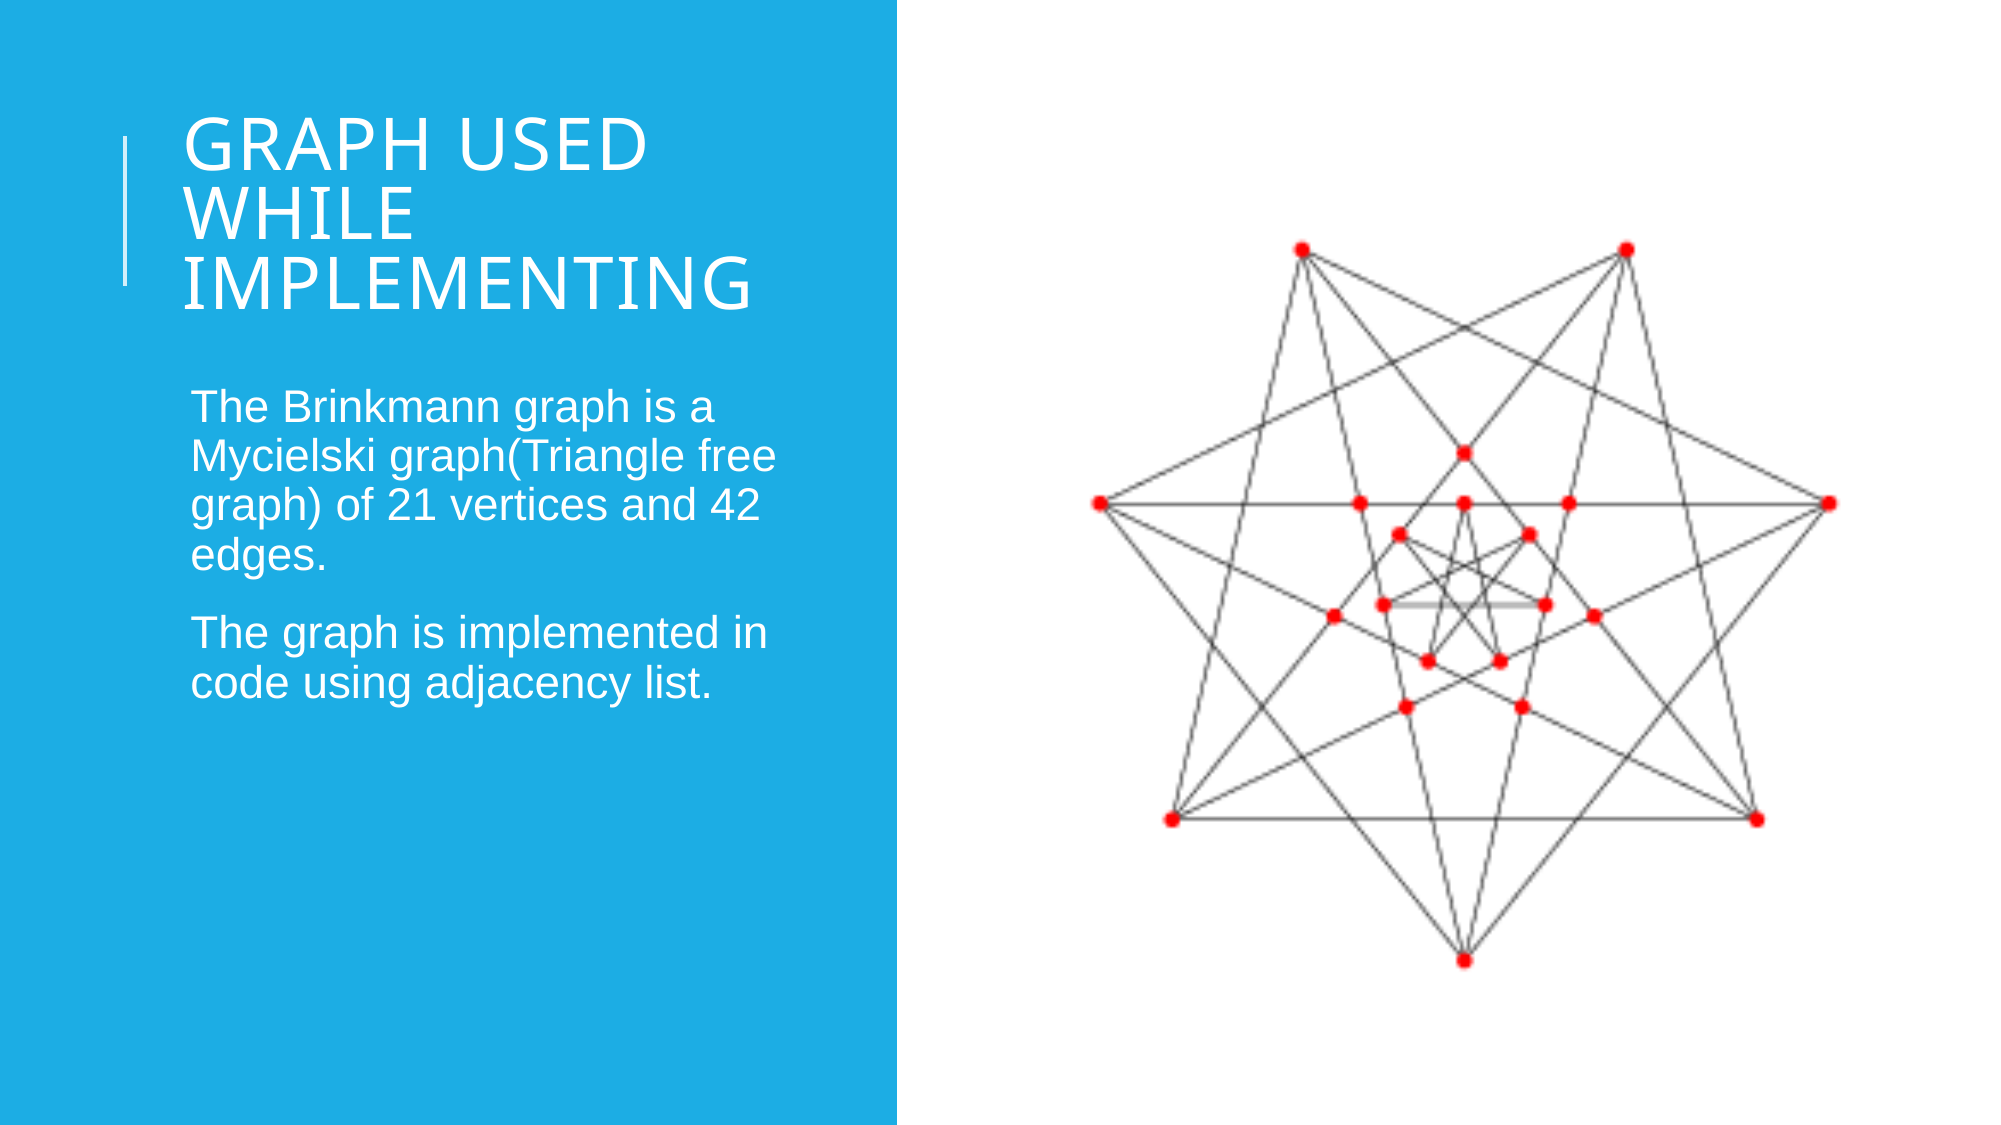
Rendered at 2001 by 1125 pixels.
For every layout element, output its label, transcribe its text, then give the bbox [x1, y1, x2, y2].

list The Brinkmann graph is a Mycielski graph(Triangle free graph) of 21 vertices and 42 edges. The graph is implemented in code using adjacency list. [168, 375, 790, 1020]
picture [999, 104, 1896, 1021]
text_box [0, 0, 898, 1125]
title Graph Used while Implementing [168, 96, 788, 342]
